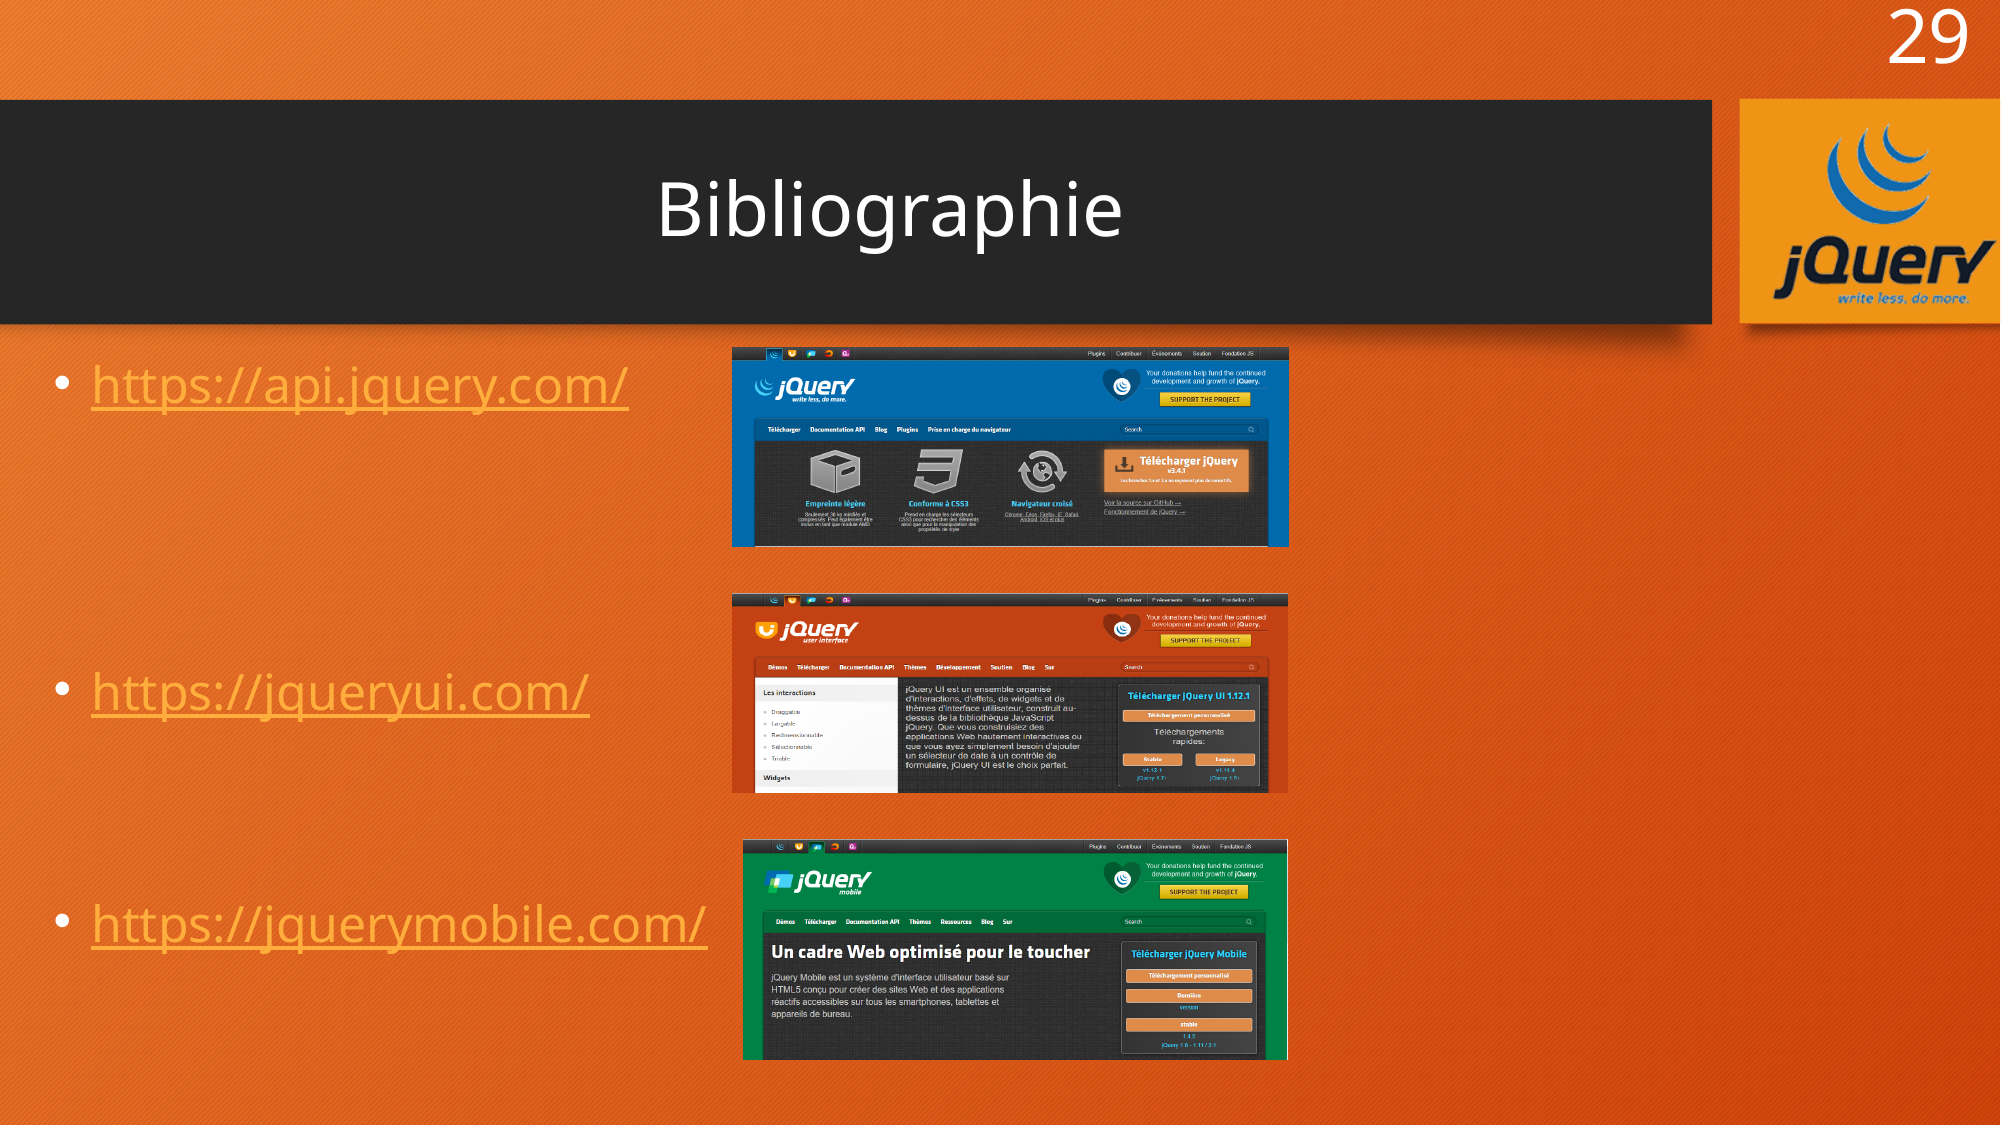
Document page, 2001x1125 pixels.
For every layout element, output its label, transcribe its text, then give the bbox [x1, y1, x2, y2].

picture [0, 325, 1713, 548]
picture [742, 839, 1289, 1060]
list https://api.jquery.com/ https://jqueryui.com/ https://jquerymobile.com/ [38, 347, 1944, 1093]
title Bibliographie [111, 123, 1689, 301]
slide_number 29 [1871, 10, 2000, 70]
picture [1718, 72, 2000, 384]
picture [732, 593, 1289, 793]
